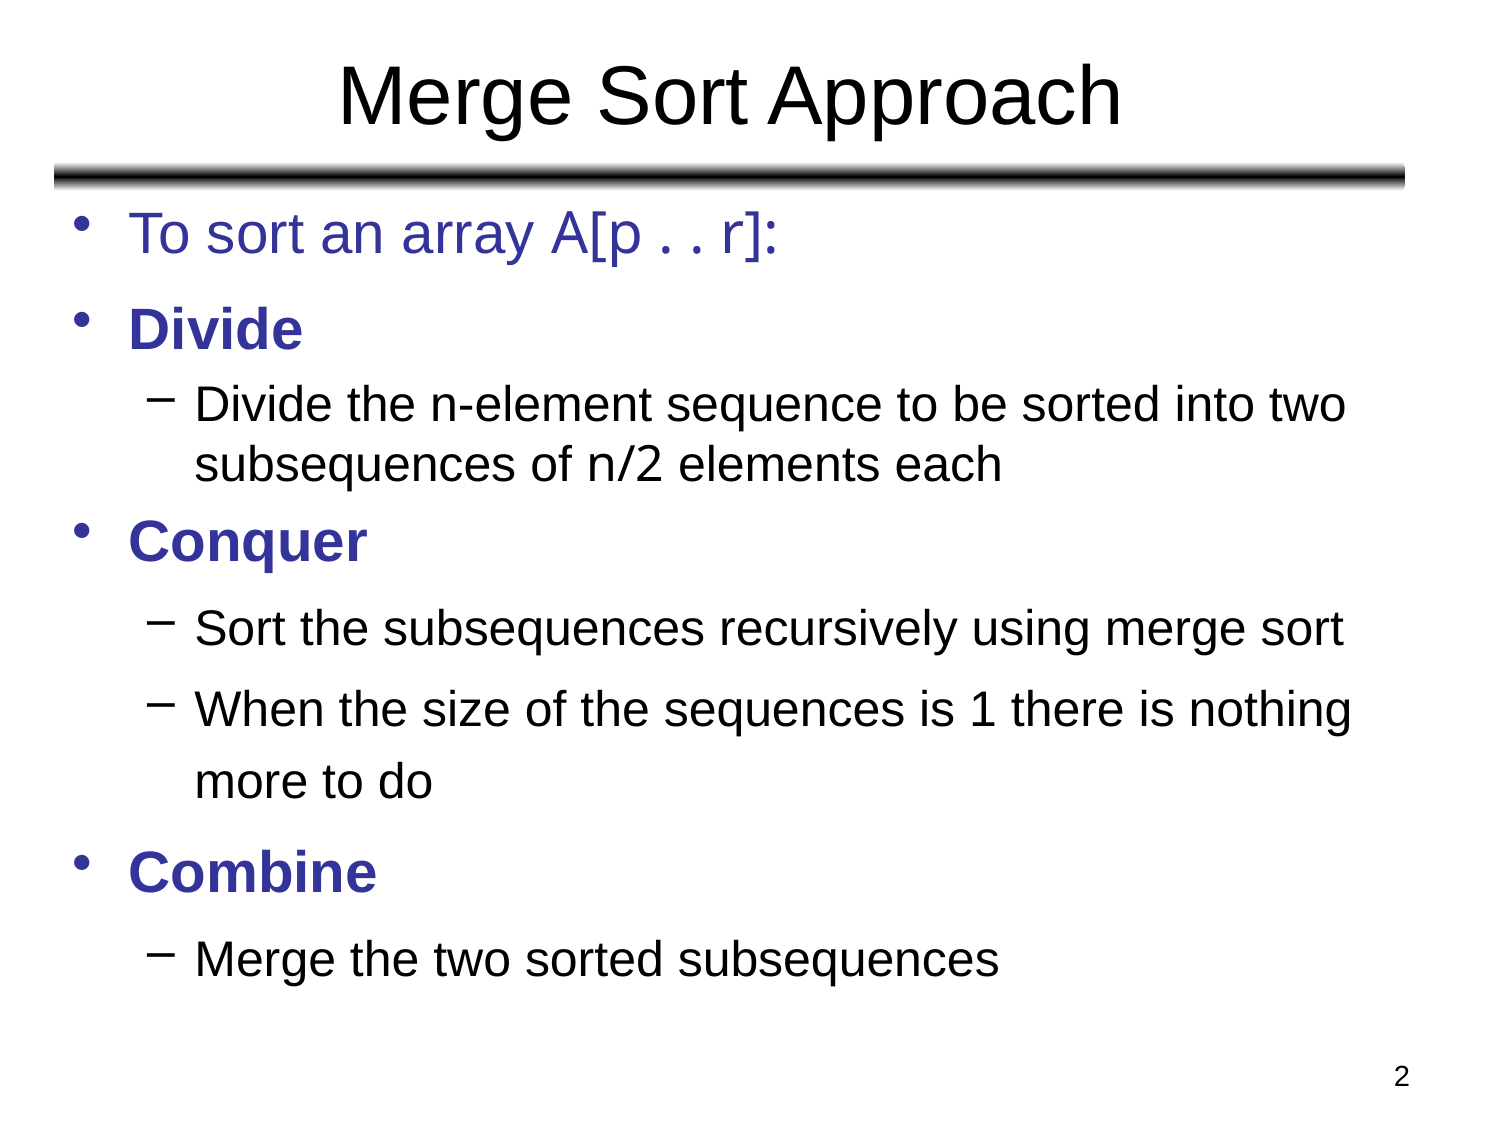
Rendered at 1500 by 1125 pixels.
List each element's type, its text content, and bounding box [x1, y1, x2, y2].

slide_number 2 [1074, 1049, 1425, 1103]
list To sort an array A[p . . r]: Divide Divide the n-element sequence to be sorted into two subsequences of n/2 elements each Conquer Sort the subsequences recursively using merge sort When the size of the sequences is 1 there is nothing more to do Combine Merge the two sorted subsequences [57, 174, 1408, 1063]
title Merge Sort Approach [55, 16, 1406, 166]
